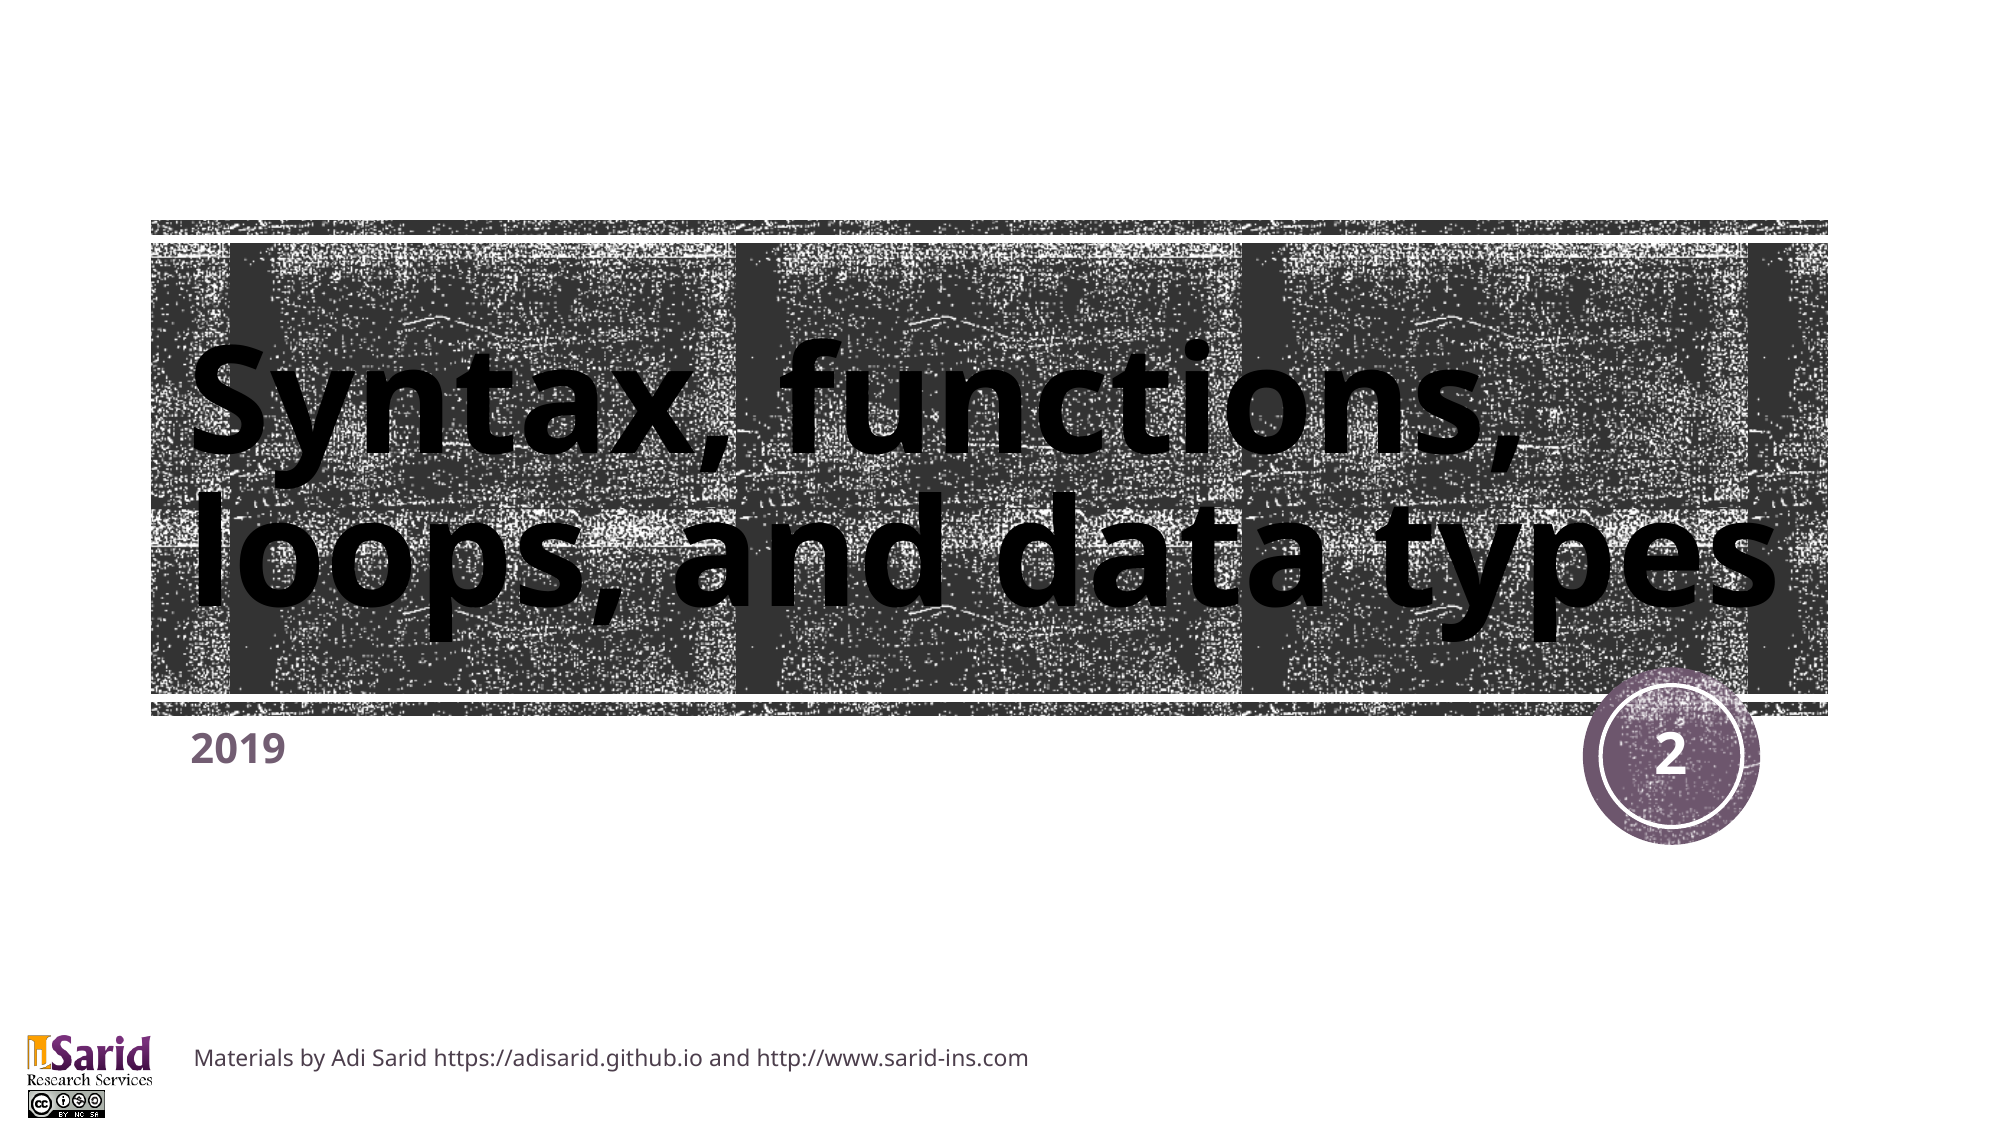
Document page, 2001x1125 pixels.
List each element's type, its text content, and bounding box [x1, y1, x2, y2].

footer Materials by Adi Sarid https://adisarid.github.io and http://www.sarid-ins.com [178, 1028, 1217, 1089]
picture [28, 1090, 105, 1118]
picture [27, 1035, 152, 1086]
slide_number 2 [1573, 703, 1770, 809]
subtitle 2019 [175, 720, 1470, 896]
title Syntax, functions, loops, and data types [172, 234, 1808, 733]
